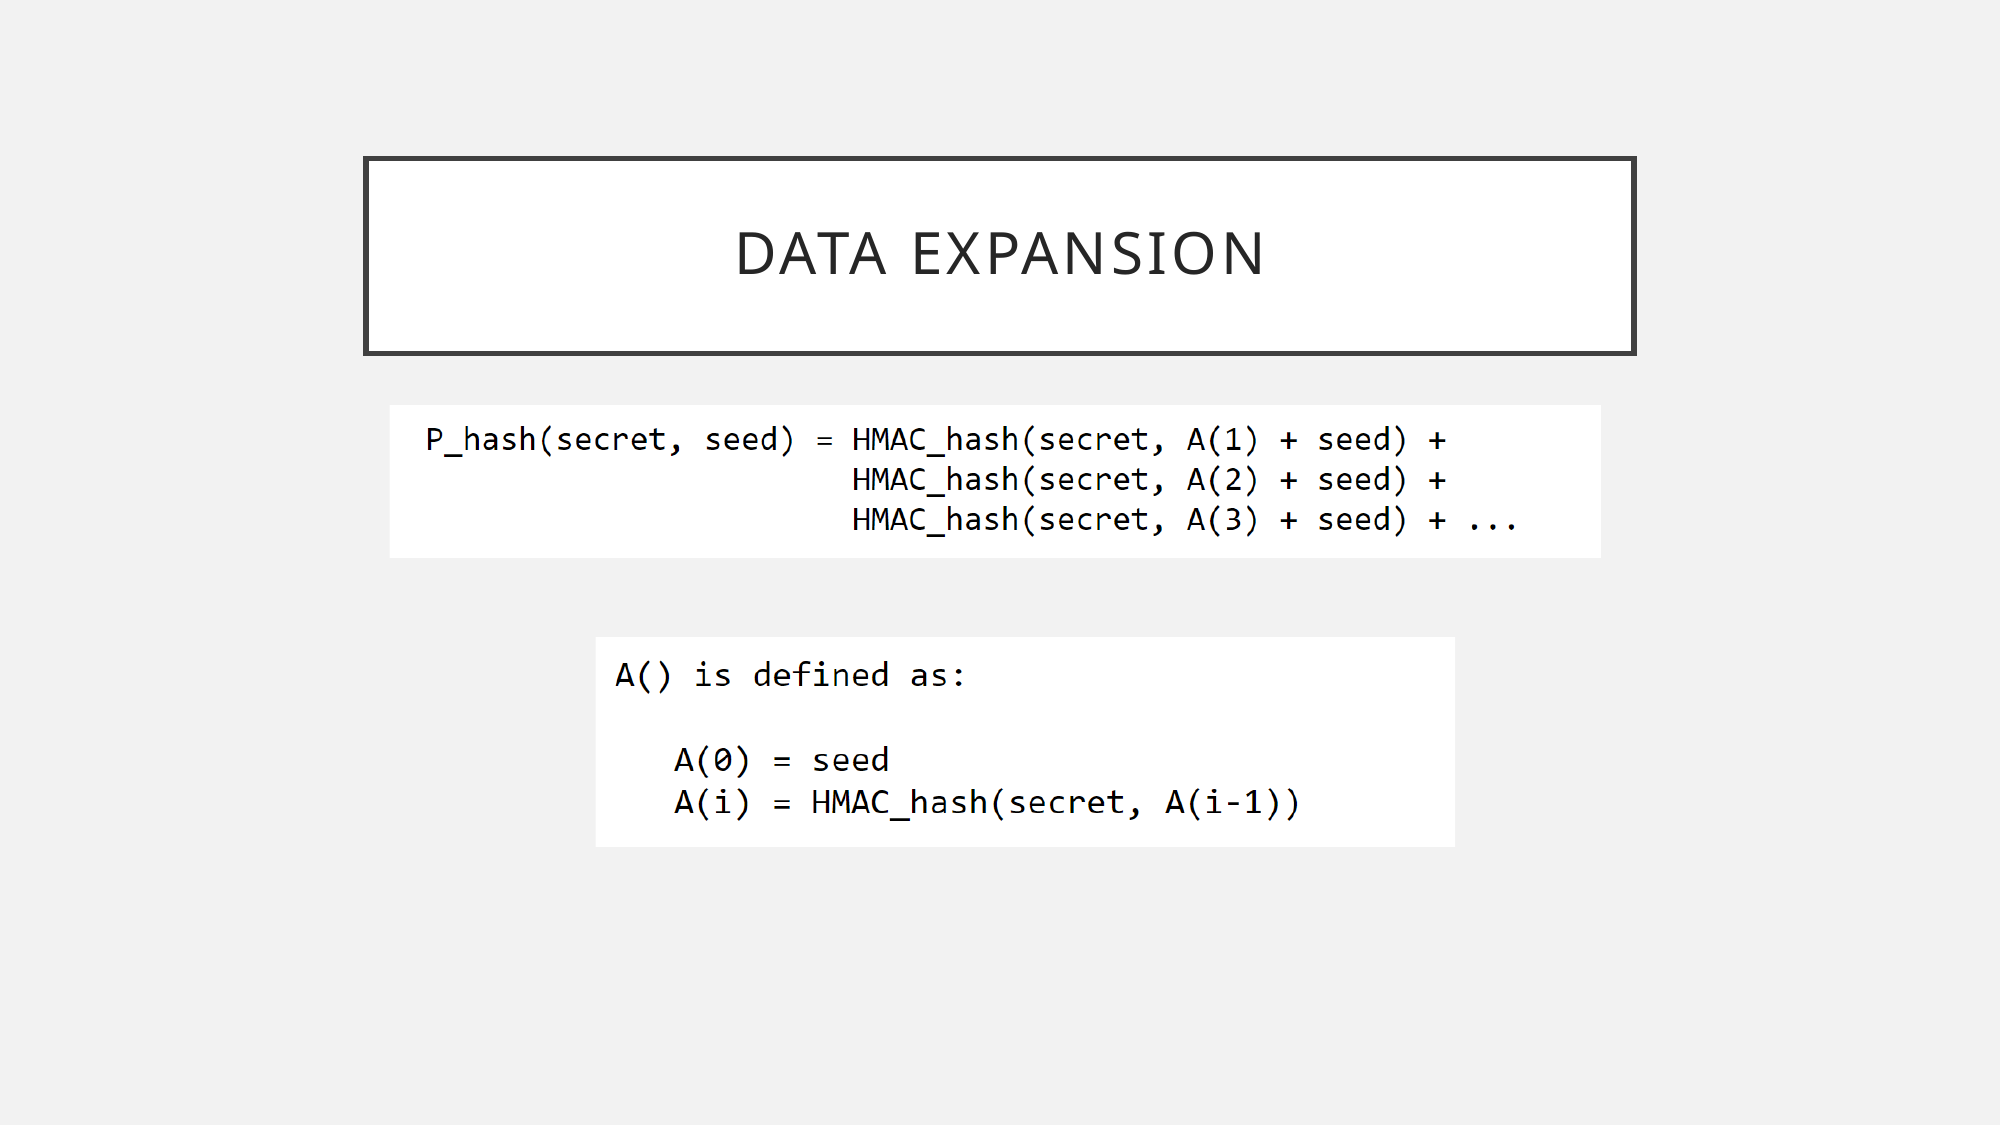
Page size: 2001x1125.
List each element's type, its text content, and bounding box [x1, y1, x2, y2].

title Data Expansion [363, 156, 1637, 356]
picture [595, 637, 1456, 847]
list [389, 404, 1601, 557]
